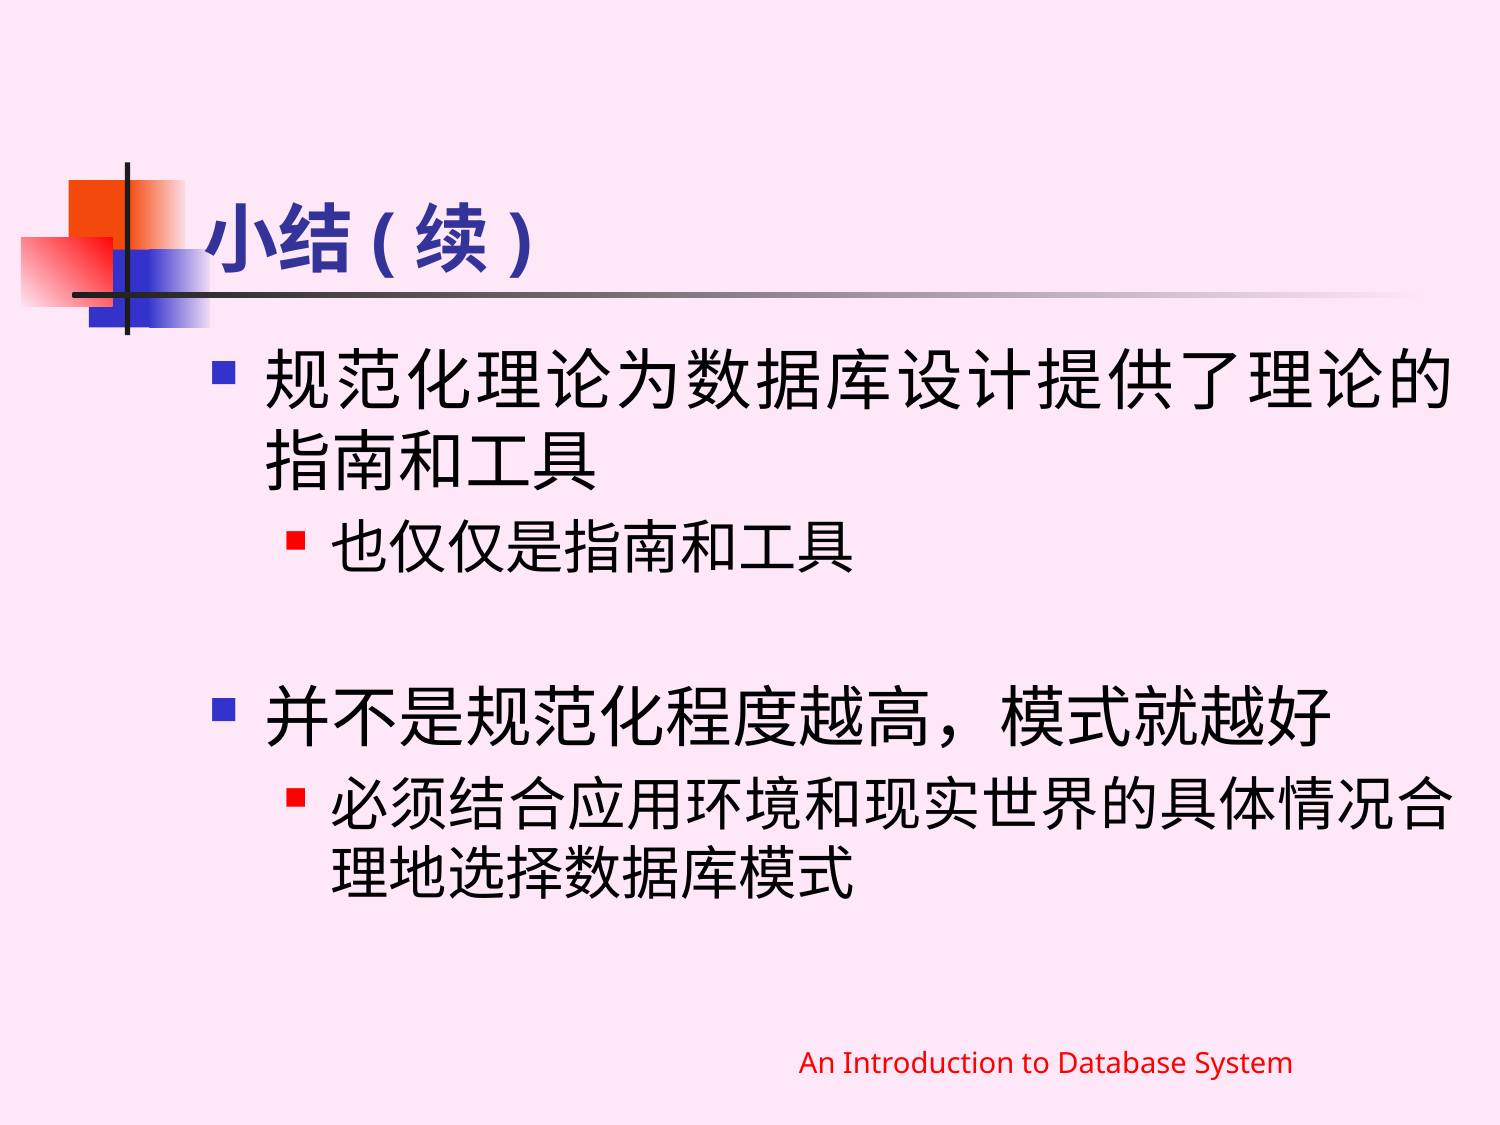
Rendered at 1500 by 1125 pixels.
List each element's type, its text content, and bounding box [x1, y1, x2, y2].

list 规范化理论为数据库设计提供了理论的指南和工具 也仅仅是指南和工具 并不是规范化程度越高，模式就越好 必须结合应用环境和现实世界的具体情况合理地选择数据库模式 [193, 330, 1470, 1007]
footer An Introduction to Database System [655, 1011, 1438, 1087]
title 小结(续) [188, 101, 1468, 289]
